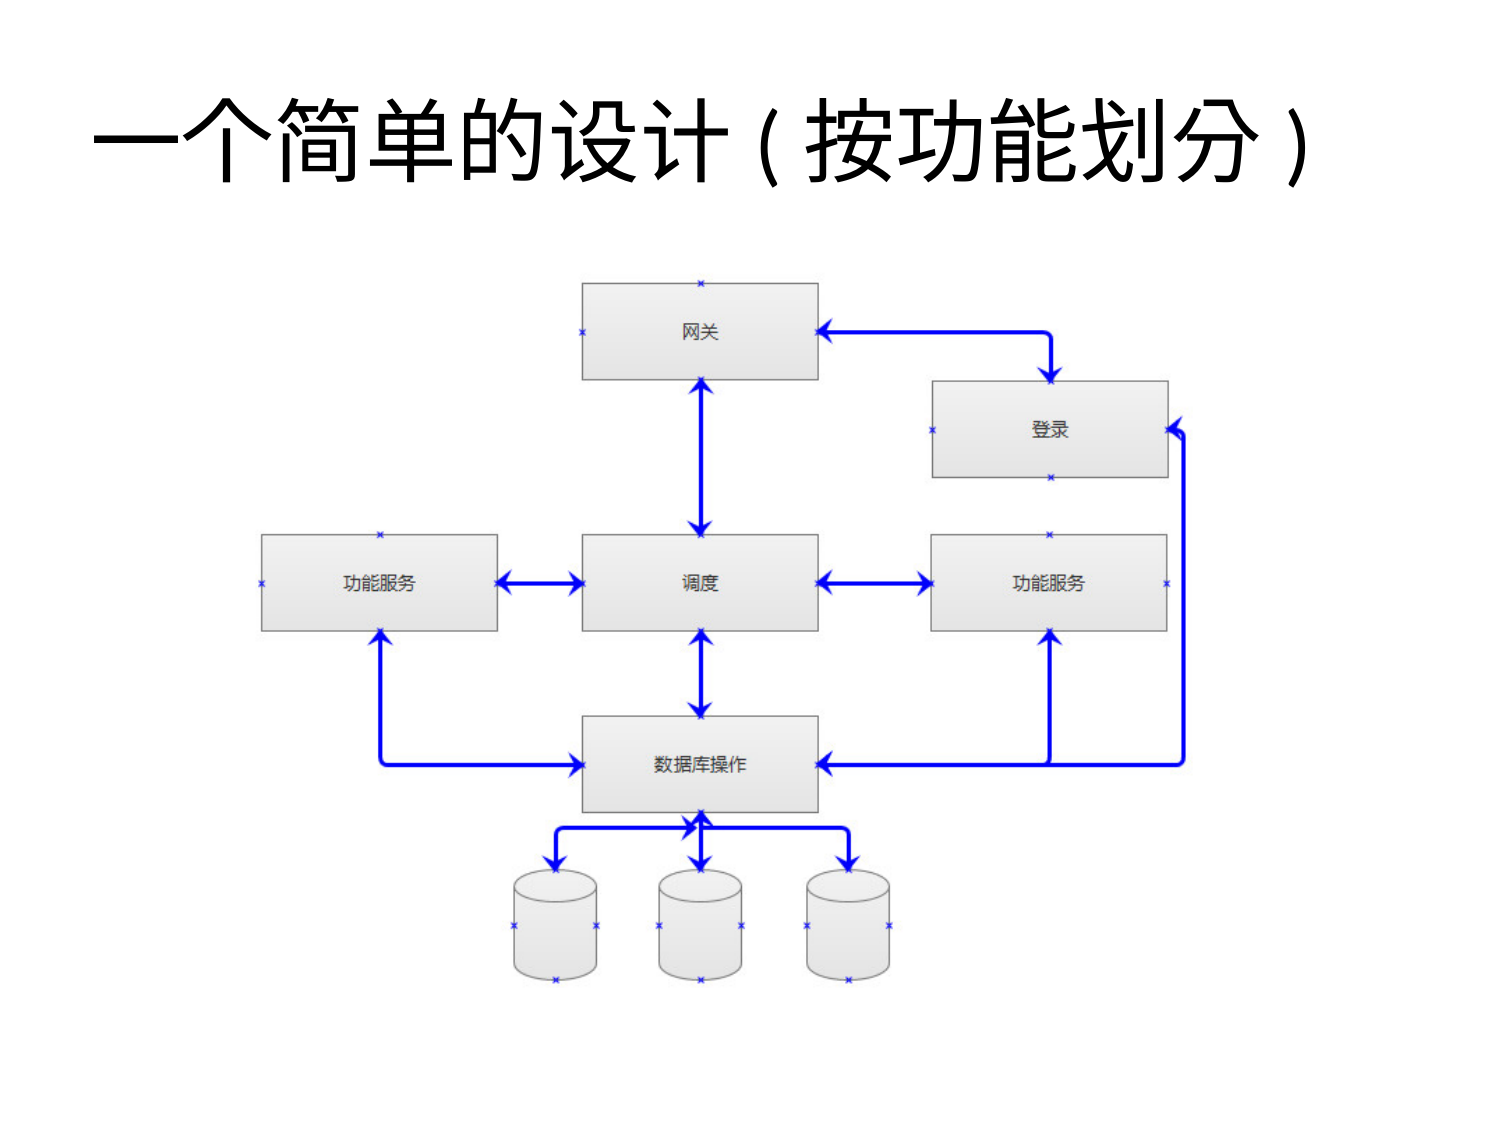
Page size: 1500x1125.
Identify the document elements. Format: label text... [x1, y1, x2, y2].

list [211, 262, 1289, 1006]
title 一个简单的设计(按功能划分) [75, 45, 1426, 233]
